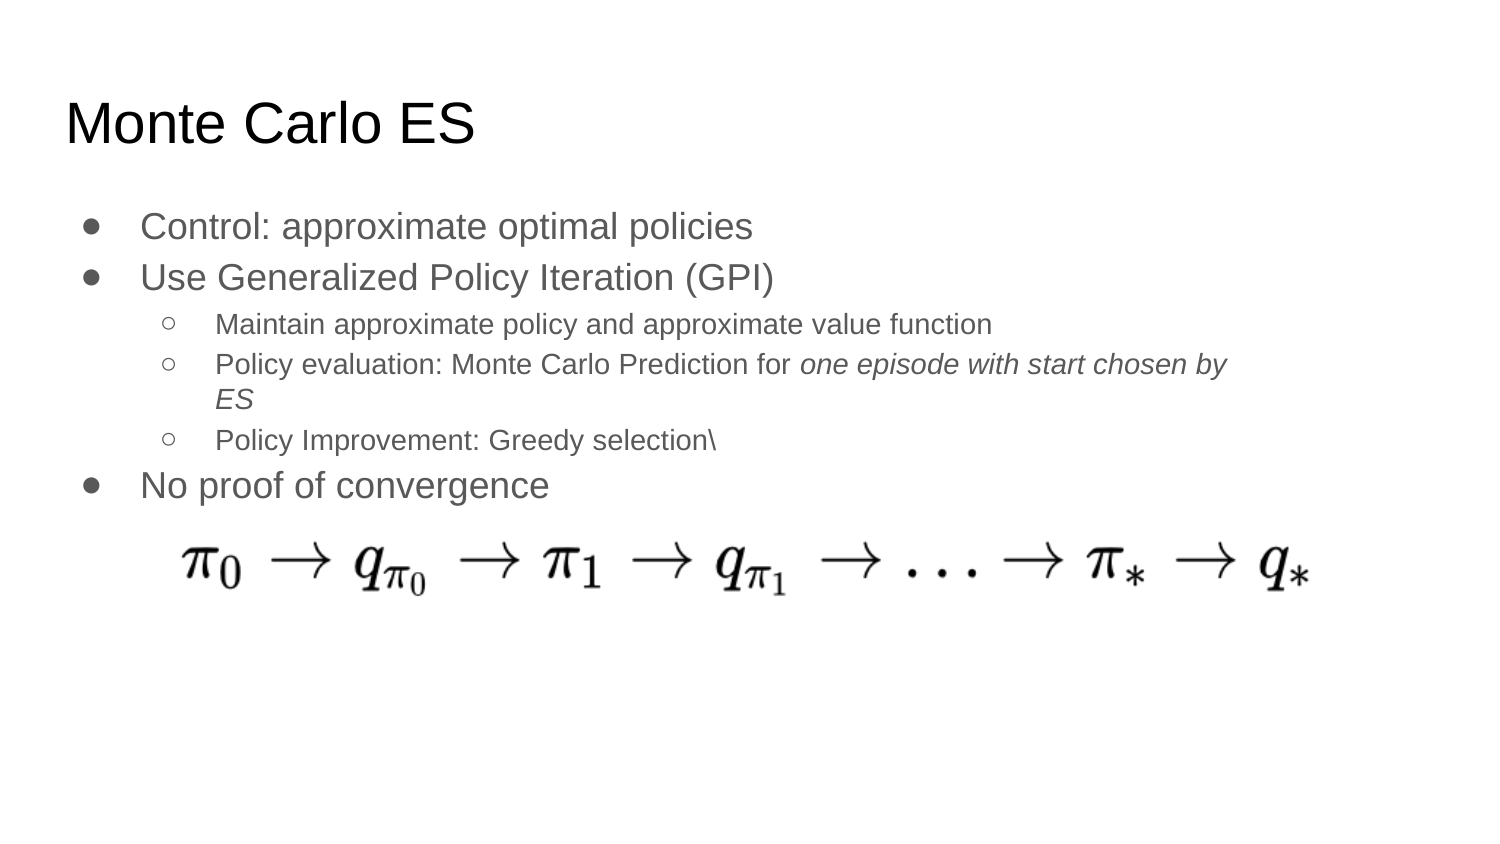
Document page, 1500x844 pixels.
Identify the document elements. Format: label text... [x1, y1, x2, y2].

text_box Control: approximate optimal policies Use Generalized Policy Iteration (GPI) Maintain approximate policy and approximate value function Policy evaluation: Monte Carlo Prediction for one episode with start chosen by ES Policy Improvement: Greedy selection\ No proof of convergence [77, 192, 1271, 474]
text_box [165, 537, 1334, 602]
title Monte Carlo ES [63, 82, 479, 157]
